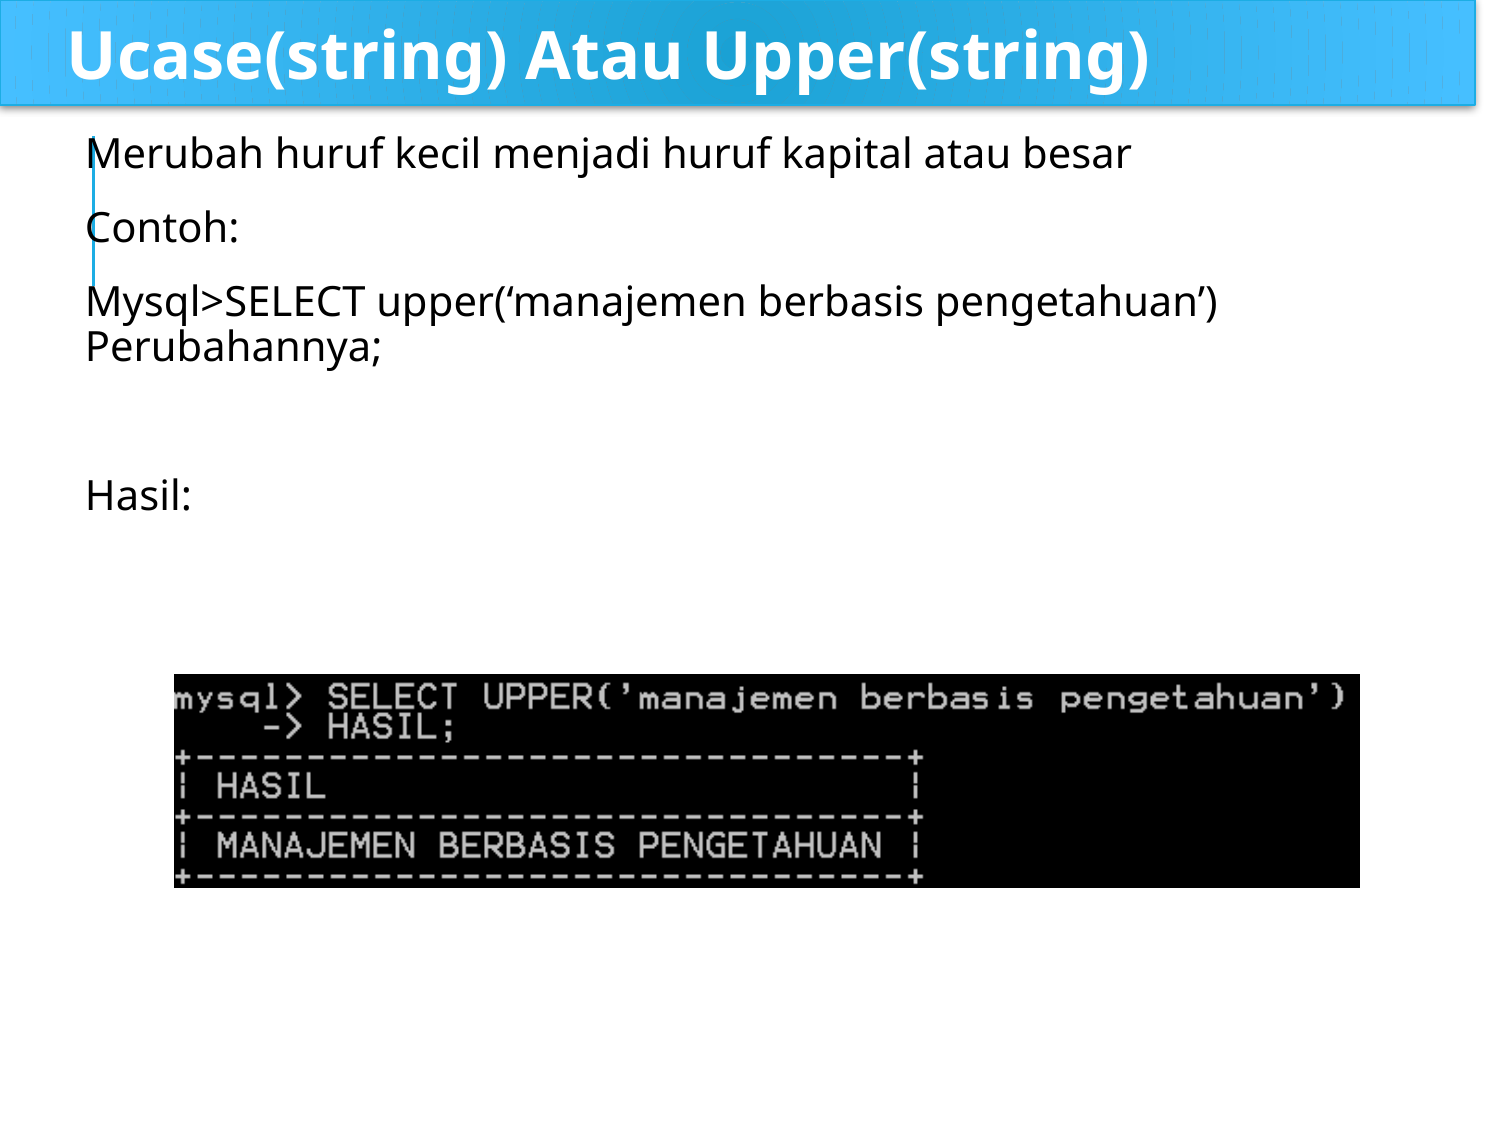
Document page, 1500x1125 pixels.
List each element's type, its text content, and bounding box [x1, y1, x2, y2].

list Merubah huruf kecil menjadi huruf kapital atau besar Contoh: Mysql>SELECT upper(‘manajemen berbasis pengetahuan’) Perubahannya; Hasil: [62, 125, 1413, 650]
title Ucase(string) Atau Upper(string) [0, 0, 1476, 106]
picture [174, 674, 1360, 888]
